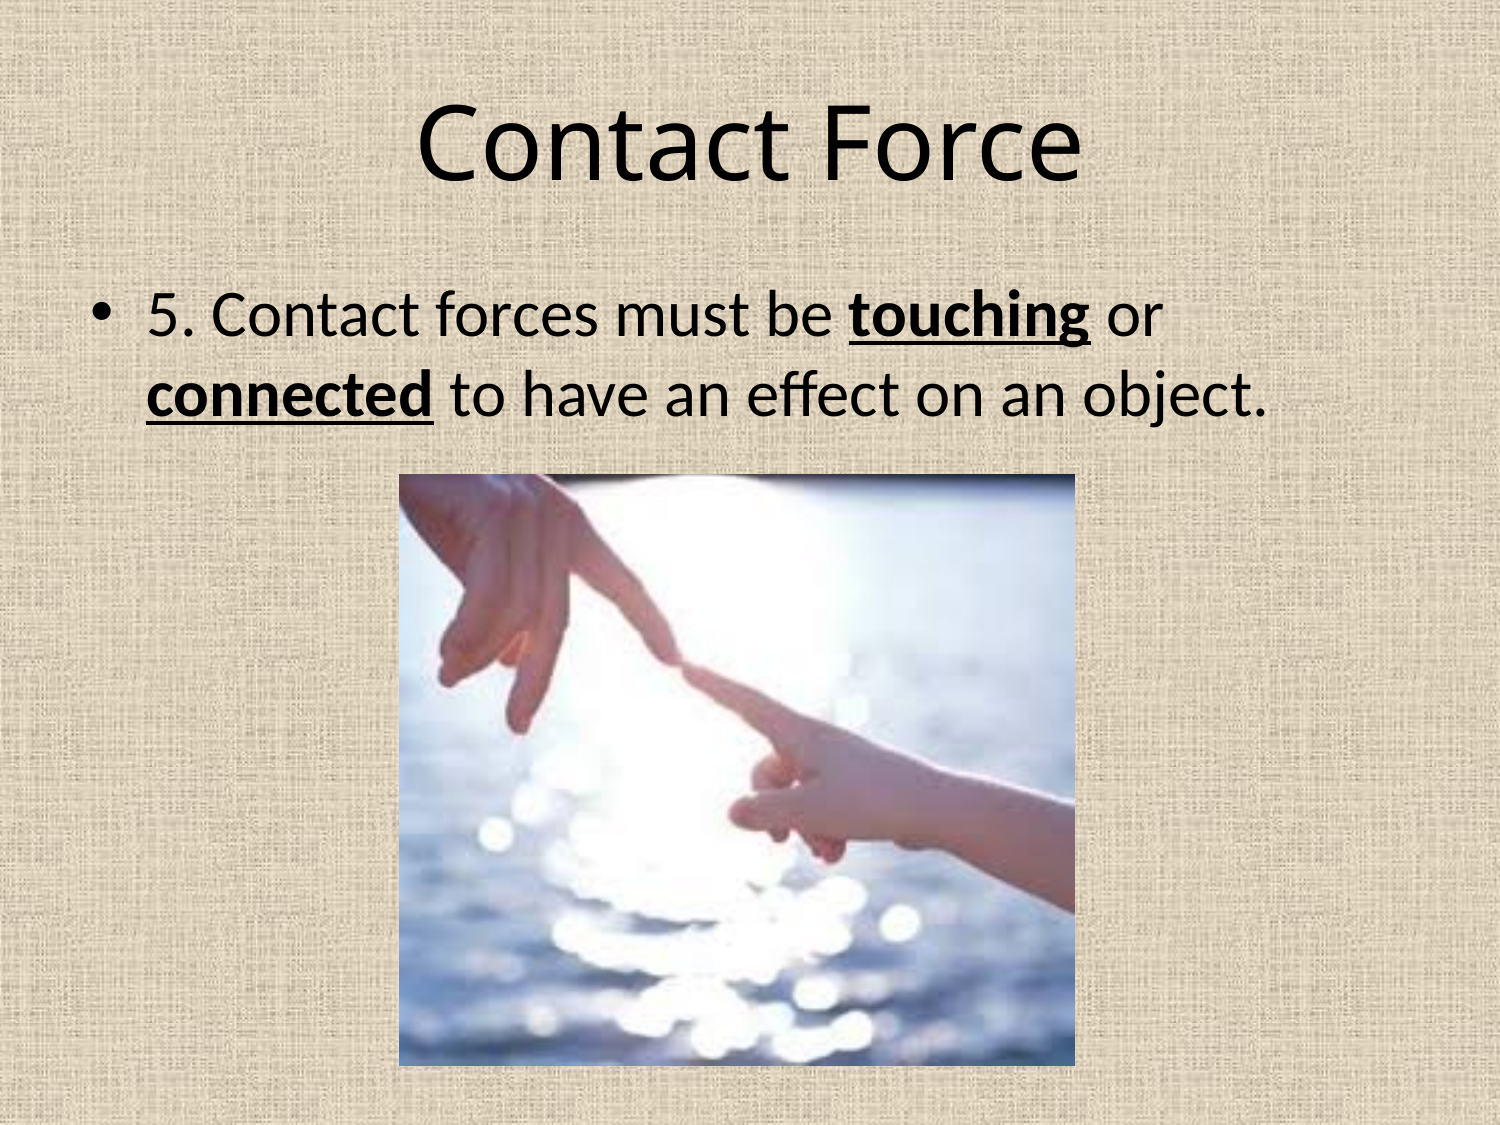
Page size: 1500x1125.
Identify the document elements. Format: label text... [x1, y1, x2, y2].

title Contact Force [75, 45, 1425, 233]
list 5. Contact forces must be touching or connected to have an effect on an object. [75, 262, 1425, 1005]
picture [0, 0, 1500, 1125]
